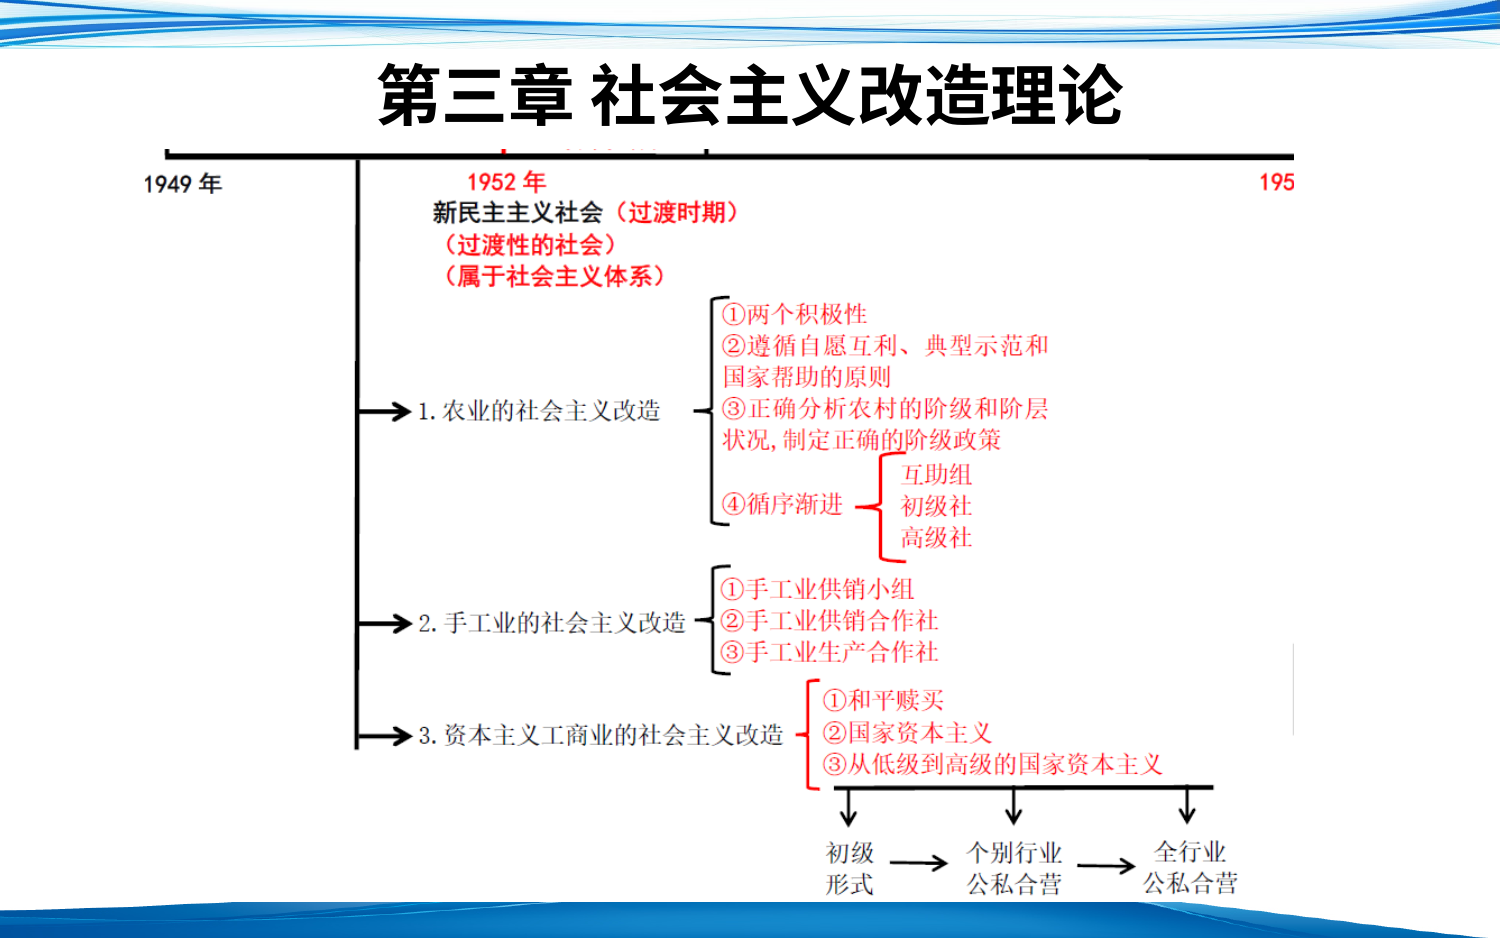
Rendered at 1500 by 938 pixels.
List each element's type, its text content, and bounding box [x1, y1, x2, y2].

picture [0, 149, 1500, 938]
title 第三章 社会主义改造理论 [76, 46, 1424, 115]
picture [0, 0, 1500, 49]
